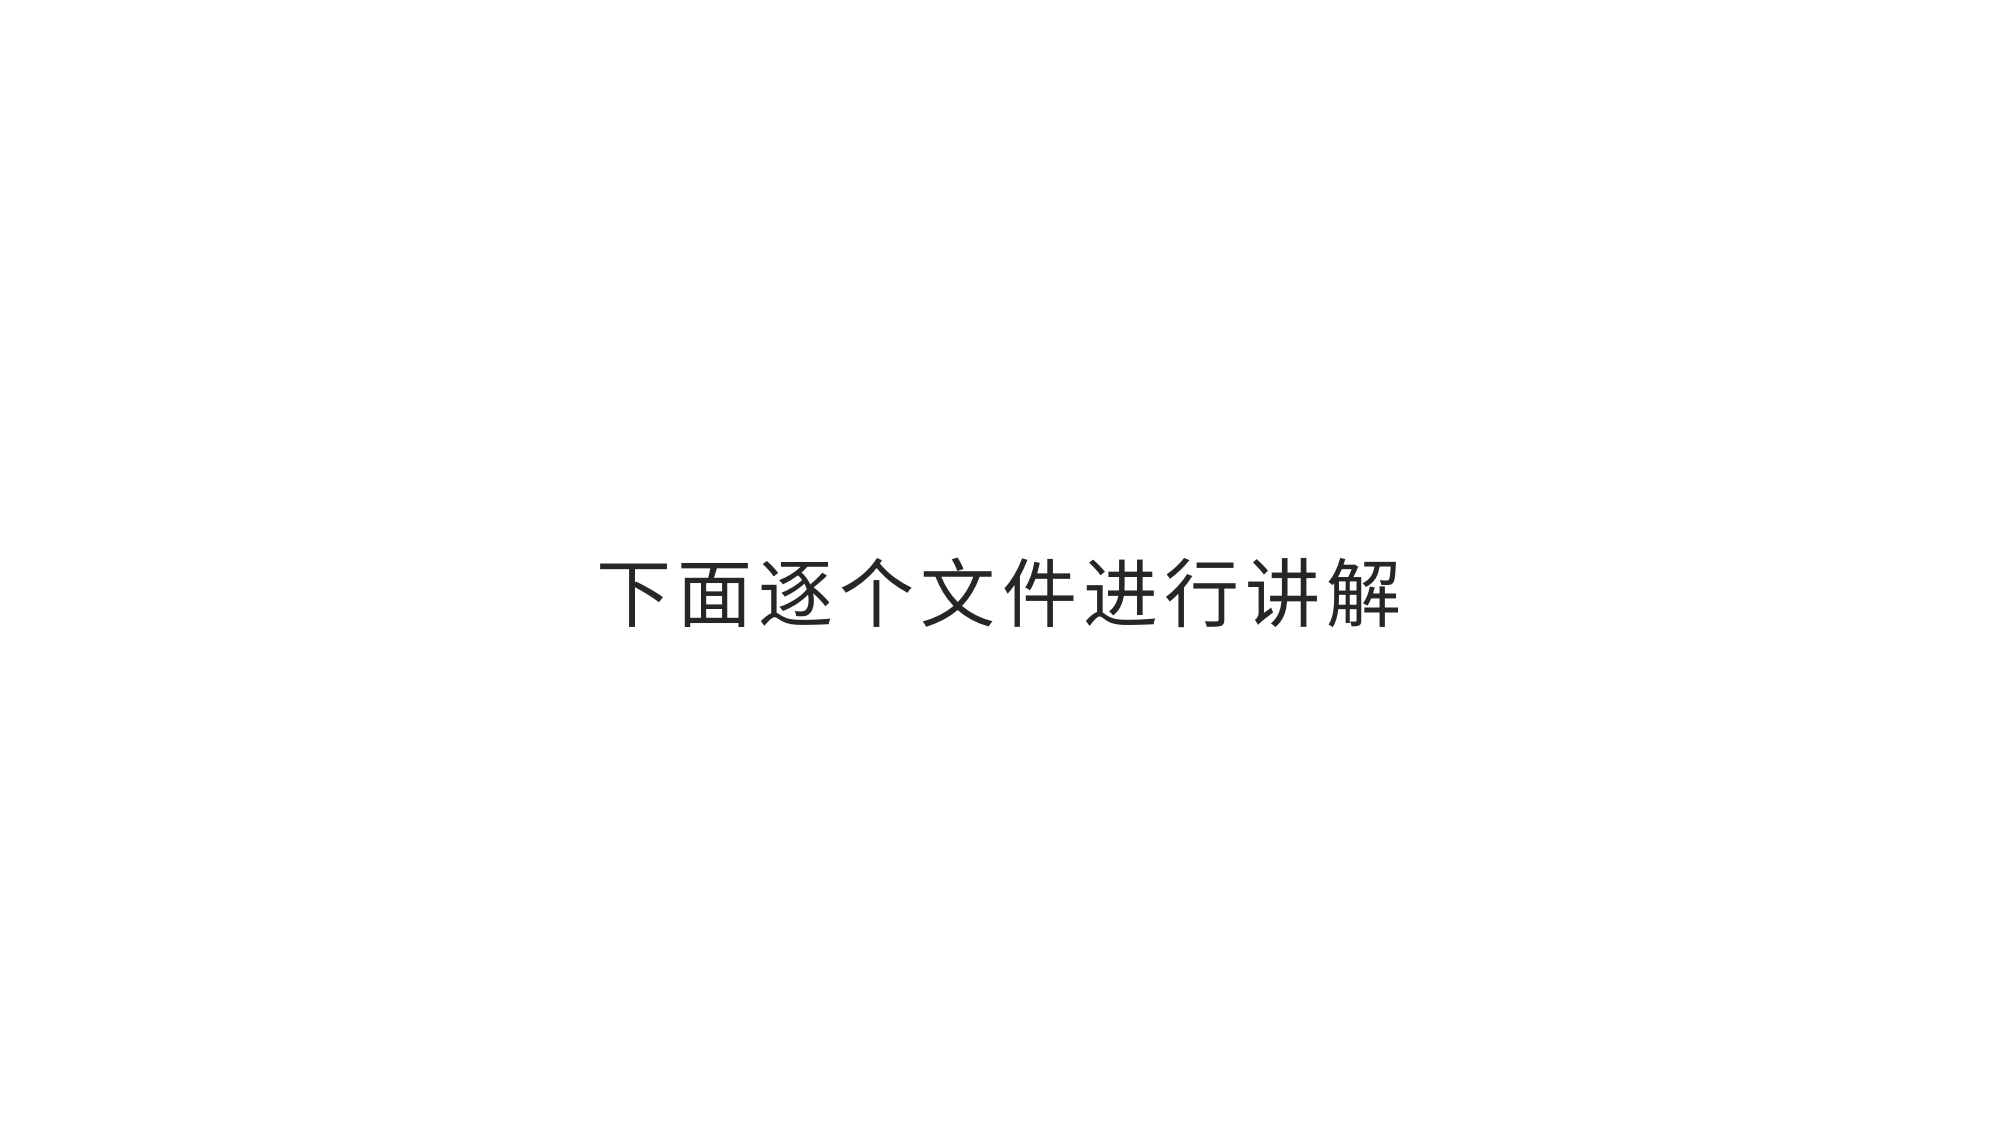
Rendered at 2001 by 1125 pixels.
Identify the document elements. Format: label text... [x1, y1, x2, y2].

title 下面逐个文件进行讲解 [99, 533, 1900, 649]
